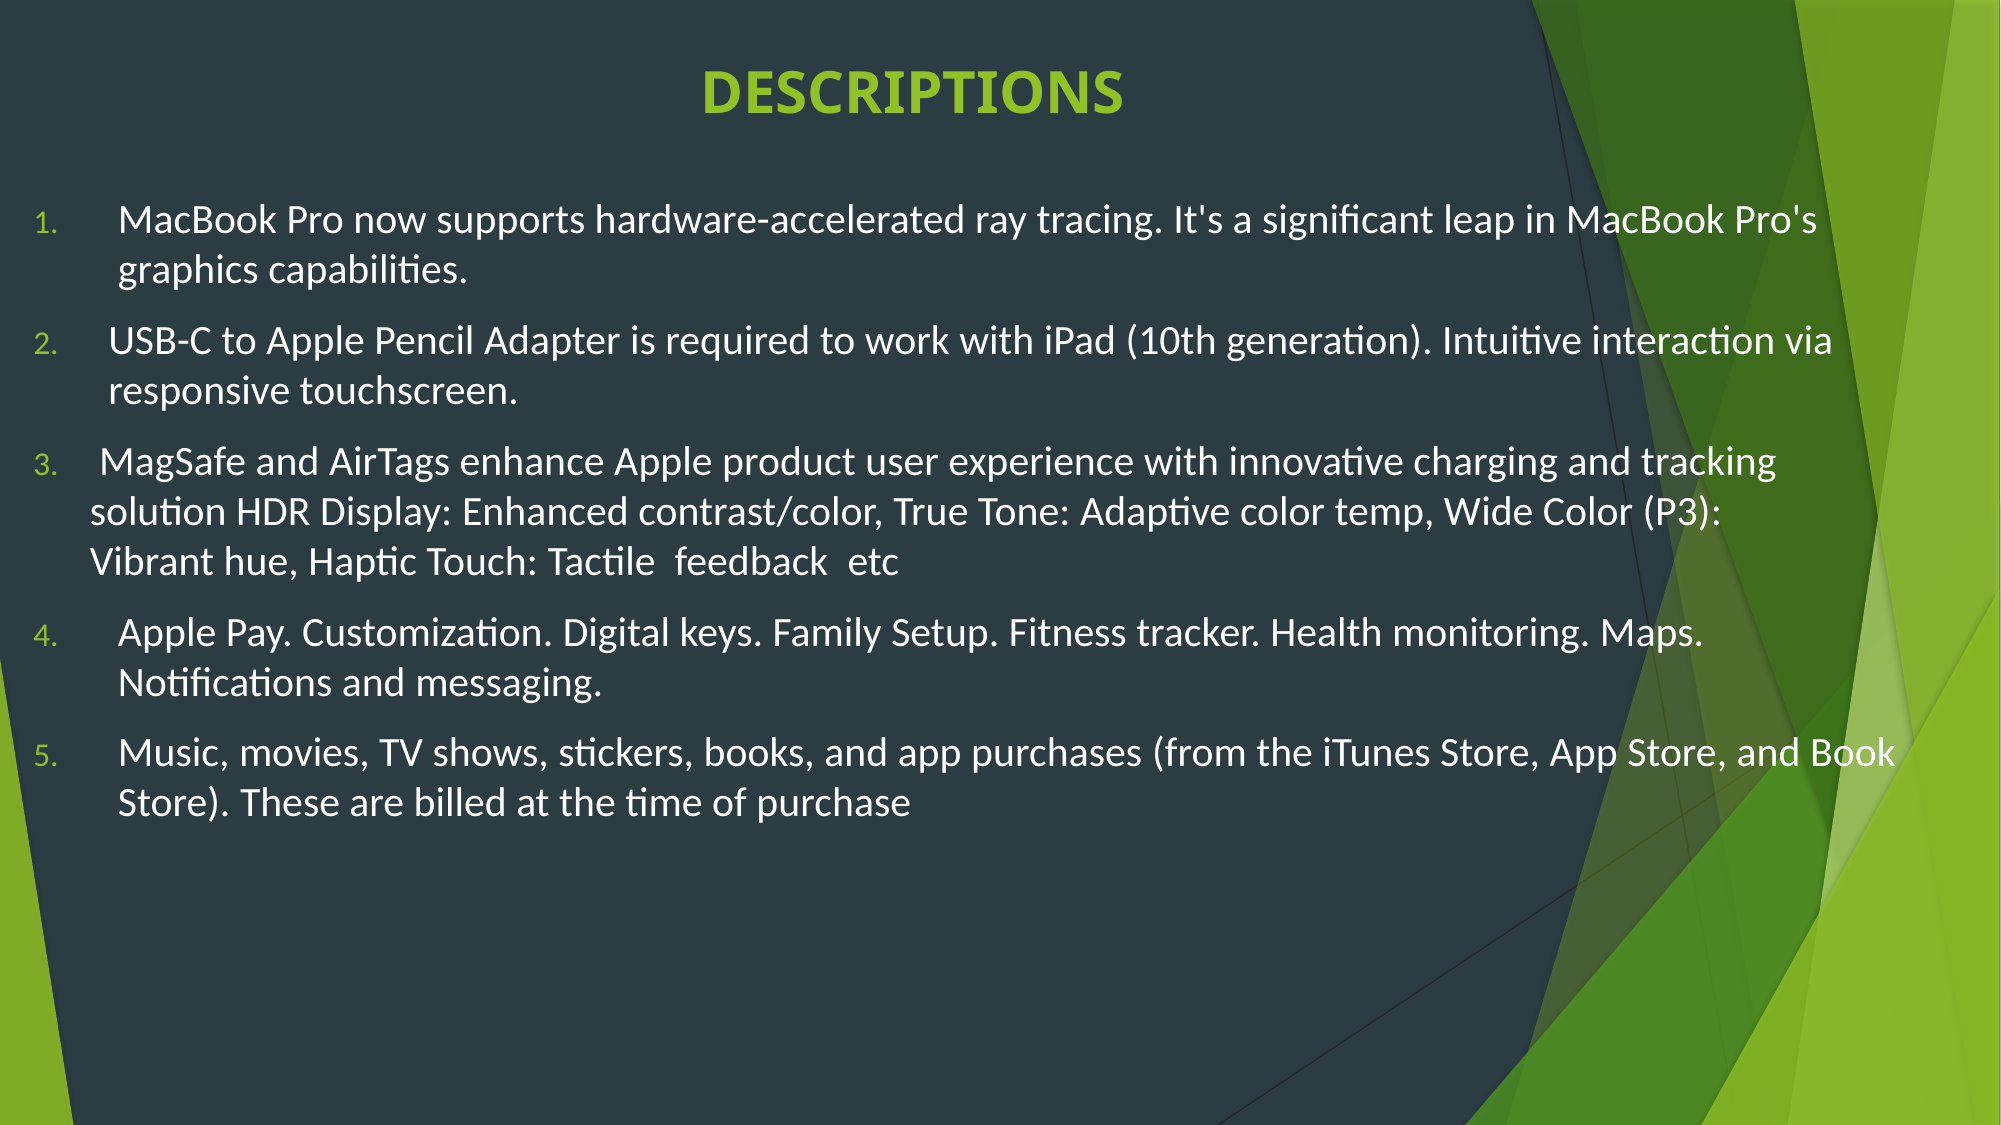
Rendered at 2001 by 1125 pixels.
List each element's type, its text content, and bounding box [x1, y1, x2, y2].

title DESCRIPTIONS [685, 47, 1297, 127]
list MacBook Pro now supports hardware-accelerated ray tracing. It's a significant leap in MacBook Pro's graphics capabilities. USB-C to Apple Pencil Adapter is required to work with iPad (10th generation). Intuitive interaction via responsive touchscreen. MagSafe and AirTags enhance Apple product user experience with innovative charging and tracking solution HDR Display: Enhanced contrast/color, True Tone: Adaptive color temp, Wide Color (P3): Vibrant hue, Haptic Touch: Tactile feedback etc Apple Pay. Customization. Digital keys. Family Setup. Fitness tracker. Health monitoring. Maps. Notifications and messaging. Music, movies, TV shows, stickers, books, and app purchases (from the iTunes Store, App Store, and Book Store). These are billed at the time of purchase [18, 184, 1925, 943]
